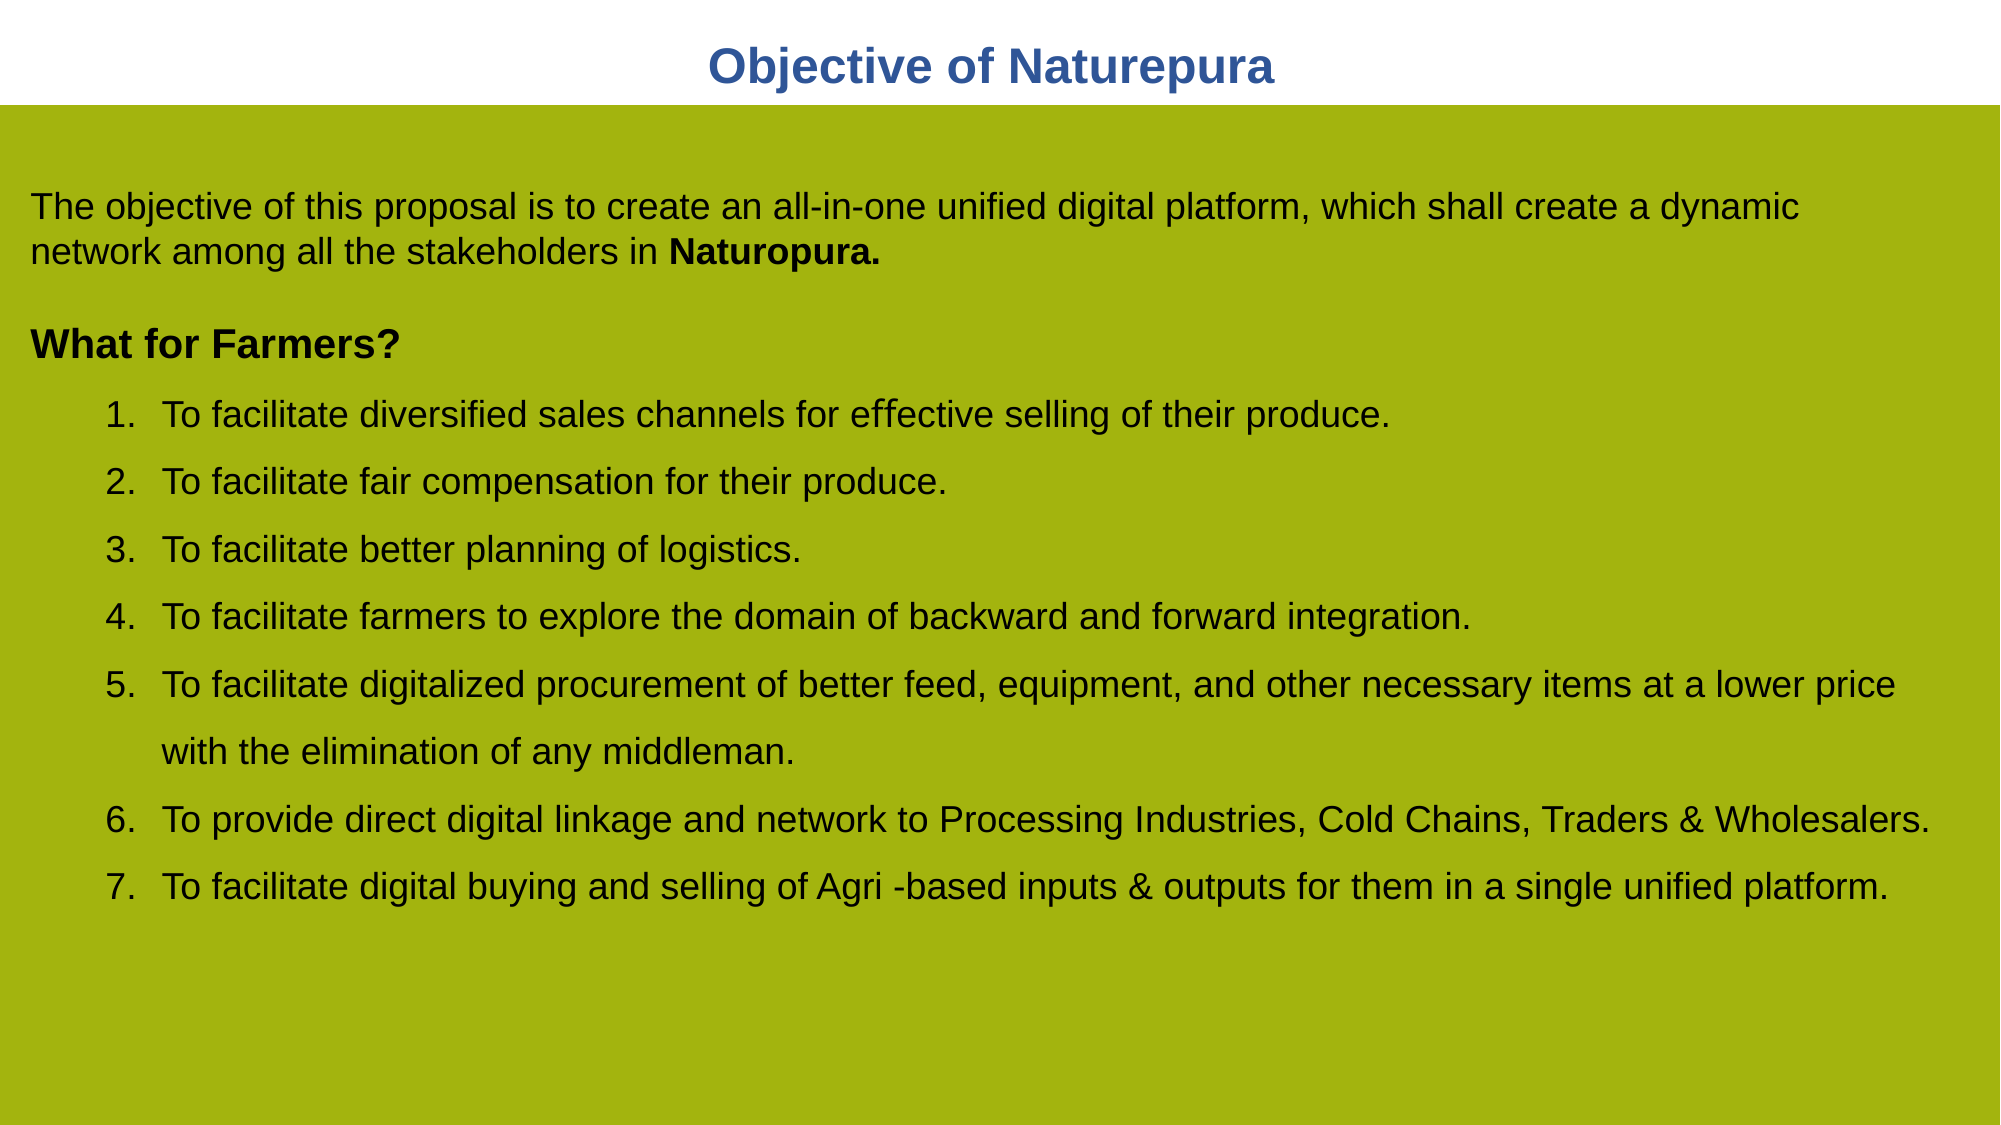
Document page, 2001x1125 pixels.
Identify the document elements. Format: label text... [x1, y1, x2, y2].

picture [0, 105, 2000, 1125]
text_box Objective of Naturepura [15, 26, 1968, 101]
subtitle [15, 14, 2000, 105]
